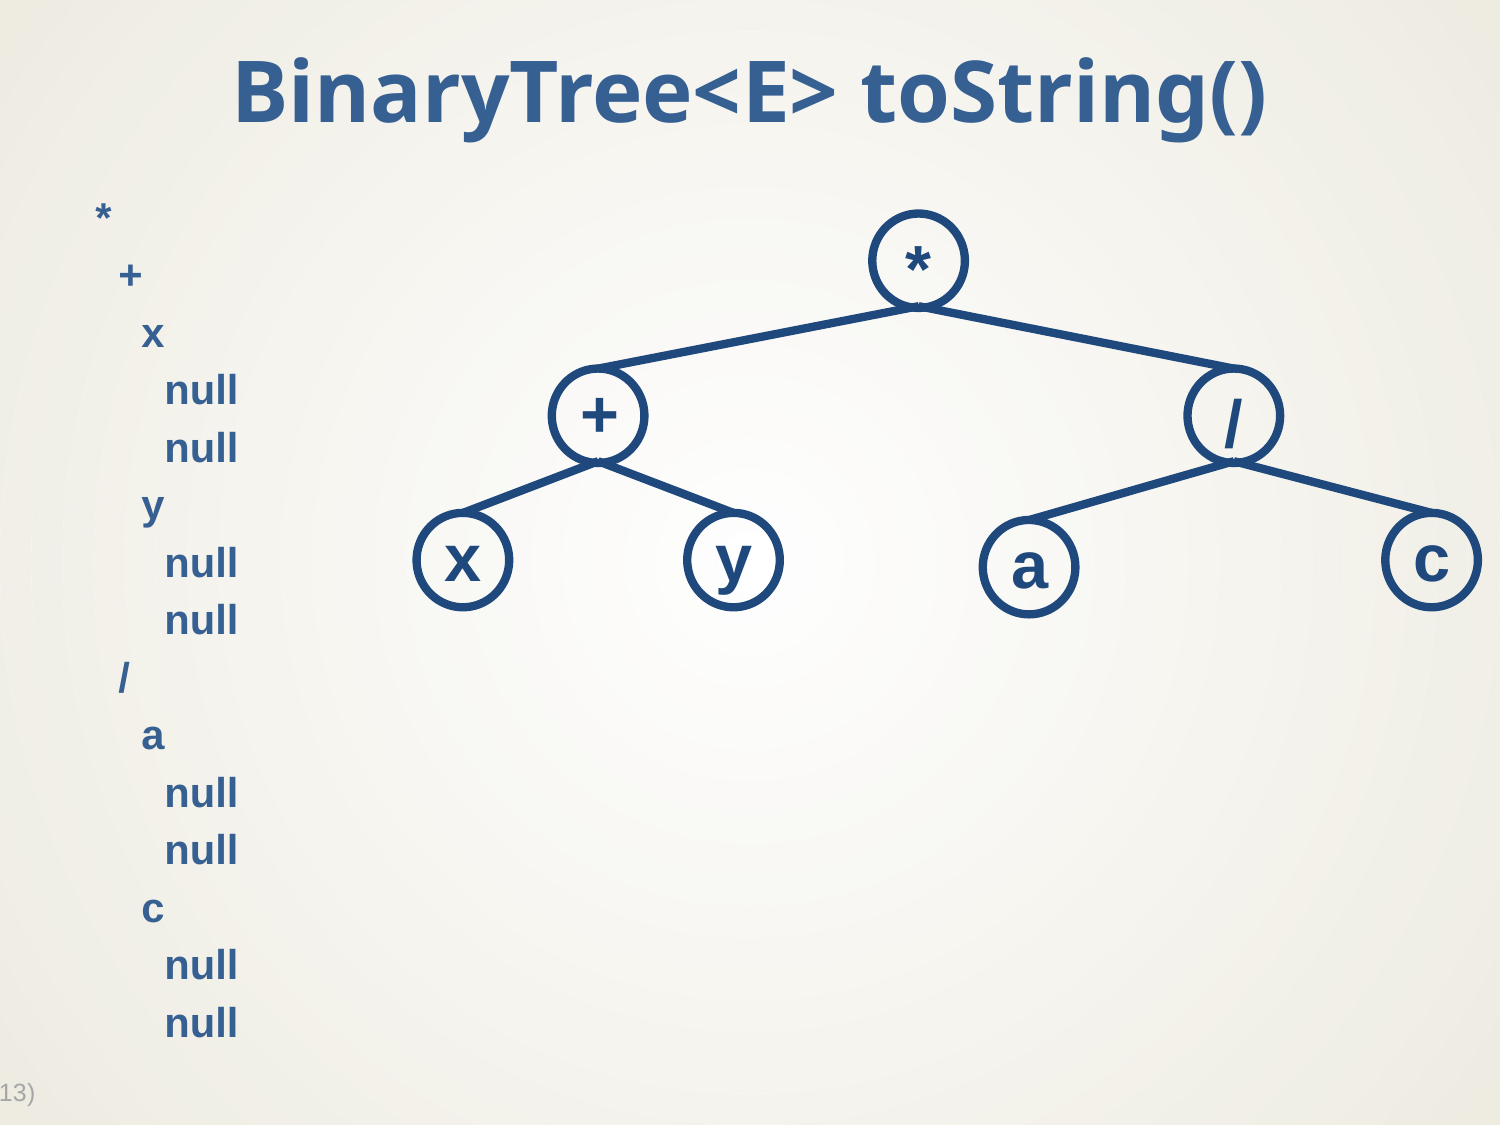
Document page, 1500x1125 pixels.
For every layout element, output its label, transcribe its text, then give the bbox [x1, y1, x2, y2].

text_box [416, 213, 1479, 615]
title BinaryTree<E> toString() [0, 24, 1500, 166]
list * + x null null y null null / a null null c null null [56, 187, 1444, 1036]
